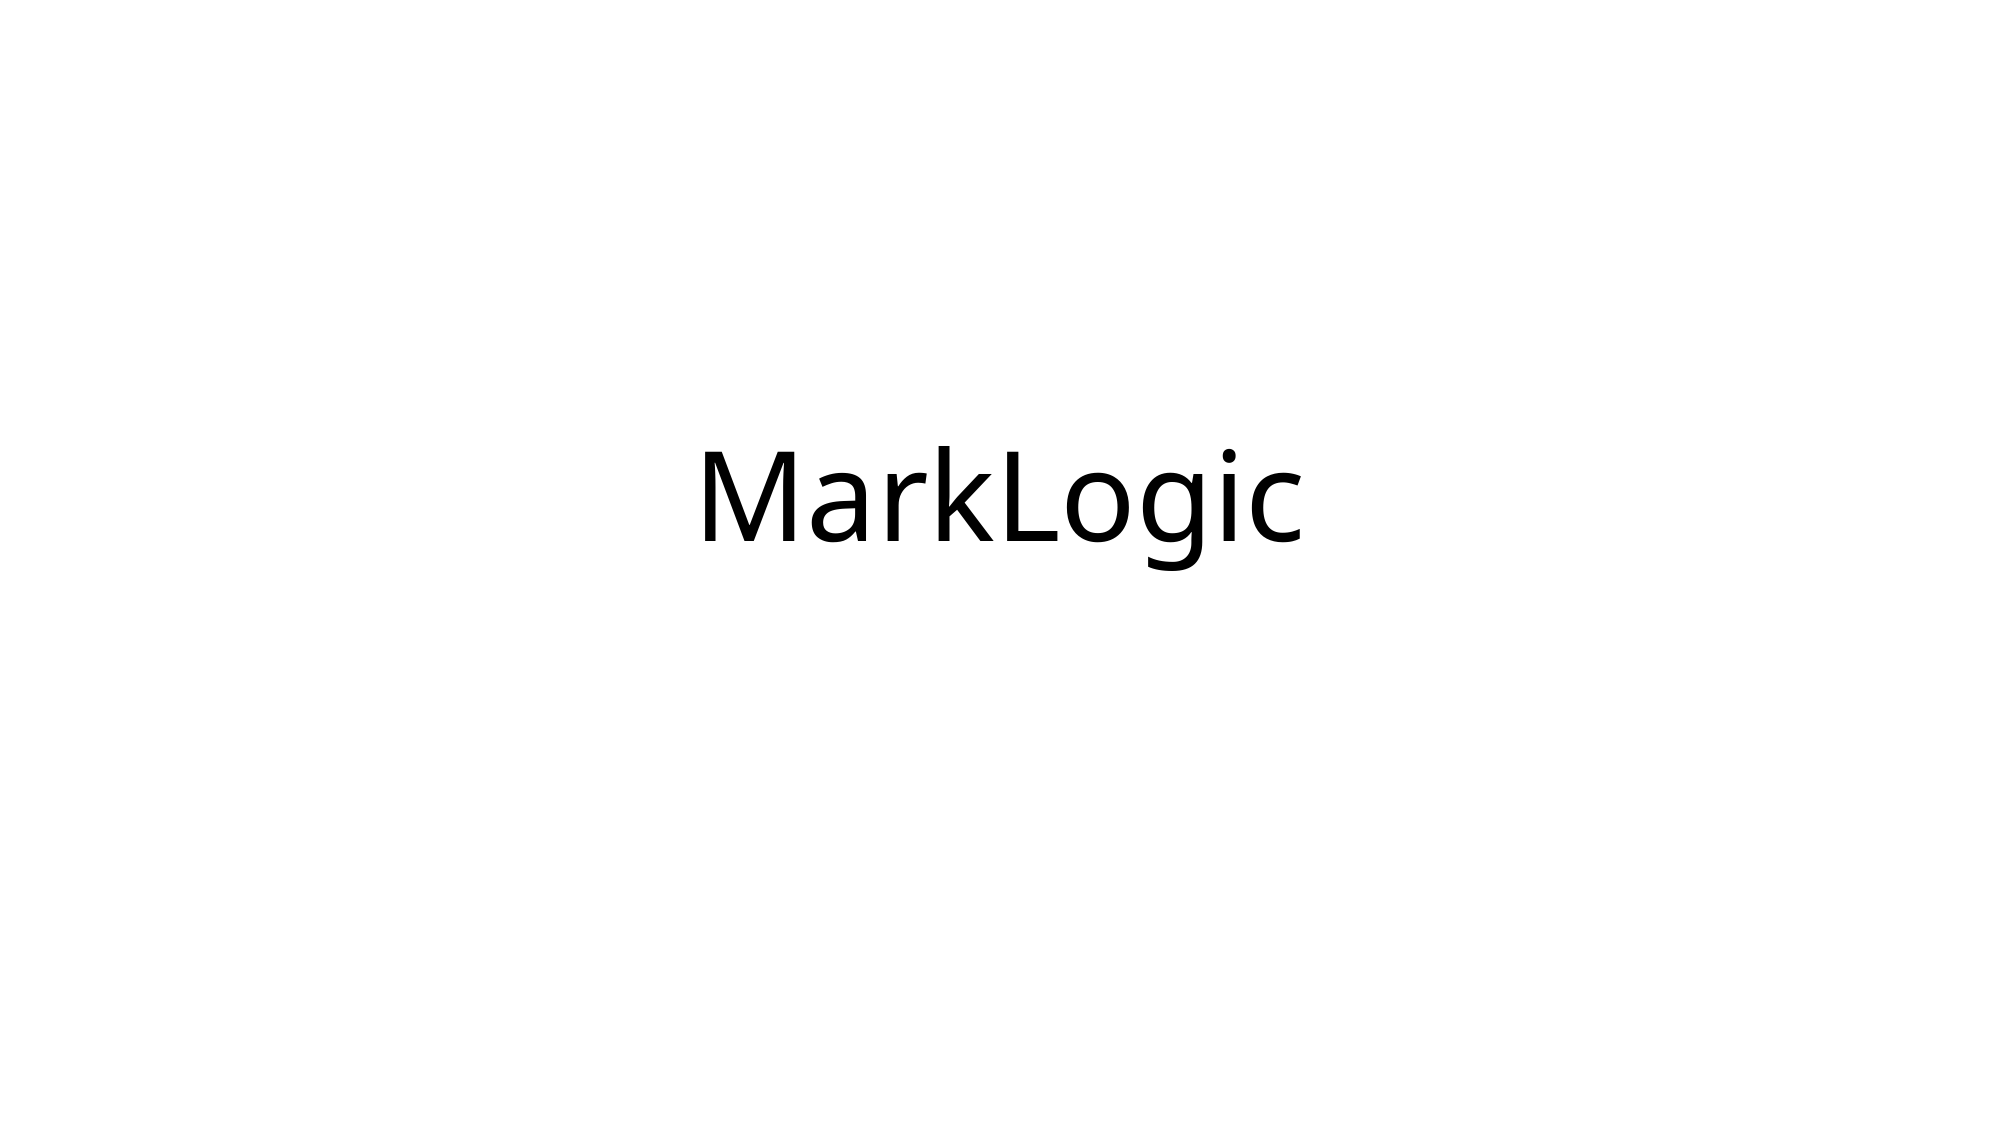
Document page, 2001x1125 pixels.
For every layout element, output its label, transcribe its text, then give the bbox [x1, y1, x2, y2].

title MarkLogic [249, 184, 1750, 576]
